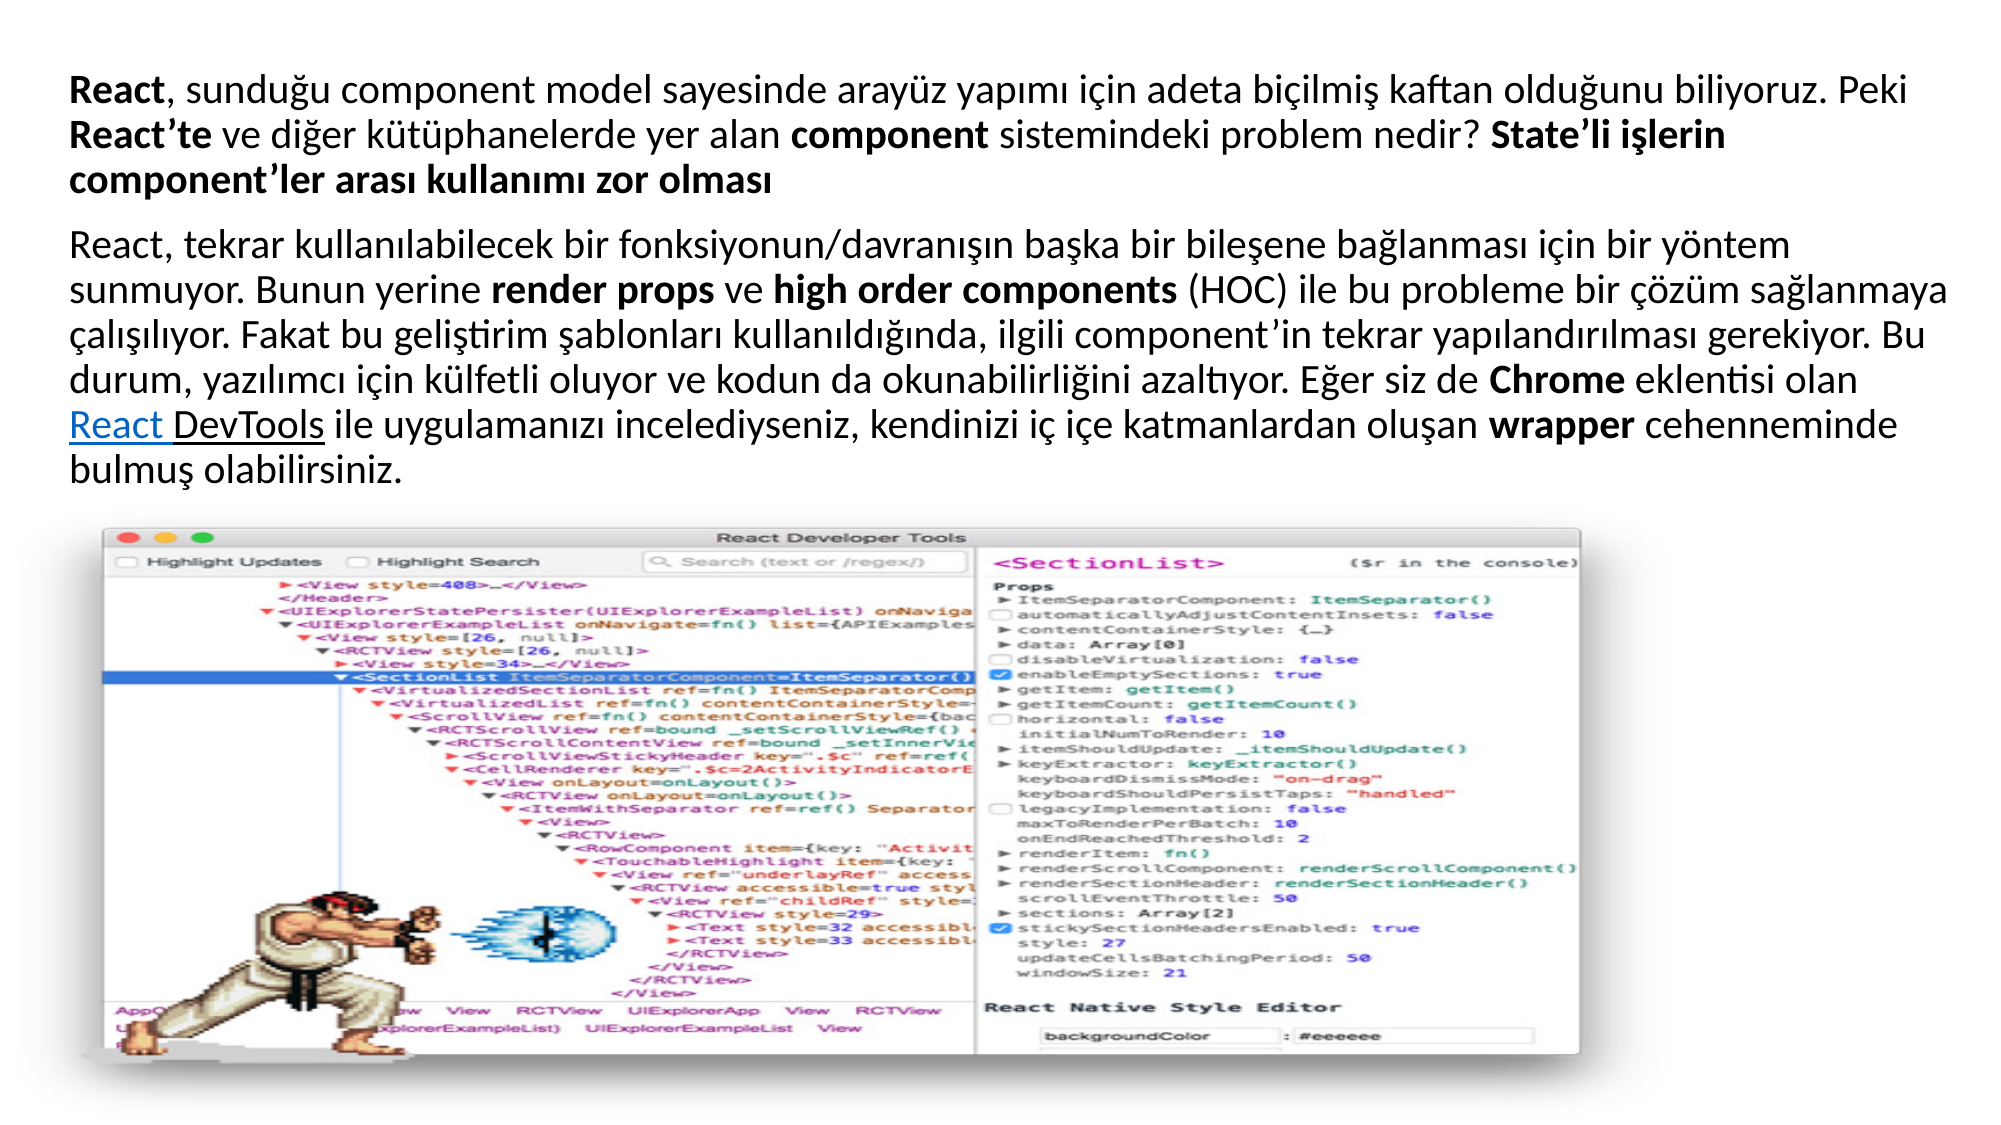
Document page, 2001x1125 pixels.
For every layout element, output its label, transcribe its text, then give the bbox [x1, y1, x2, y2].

picture [0, 500, 1685, 1125]
list React, sunduğu component model sayesinde arayüz yapımı için adeta biçilmiş kaftan olduğunu biliyoruz. Peki React’te ve diğer kütüphanelerde yer alan component sistemindeki problem nedir? State’li işlerin component’ler arası kullanımı zor olması React, tekrar kullanılabilecek bir fonksiyonun/davranışın başka bir bileşene bağlanması için bir yöntem sunmuyor. Bunun yerine render props ve high order components (HOC) ile bu probleme bir çözüm sağlanmaya çalışılıyor. Fakat bu geliştirim şablonları kullanıldığında, ilgili component’in tekrar yapılandırılması gerekiyor. Bu durum, yazılımcı için külfetli oluyor ve kodun da okunabilirliğini azaltıyor. Eğer siz de Chrome eklentisi olan React DevTools ile uygulamanızı incelediyseniz, kendinizi iç içe katmanlardan oluşan wrapper cehenneminde bulmuş olabilirsiniz. [54, 59, 1969, 1092]
